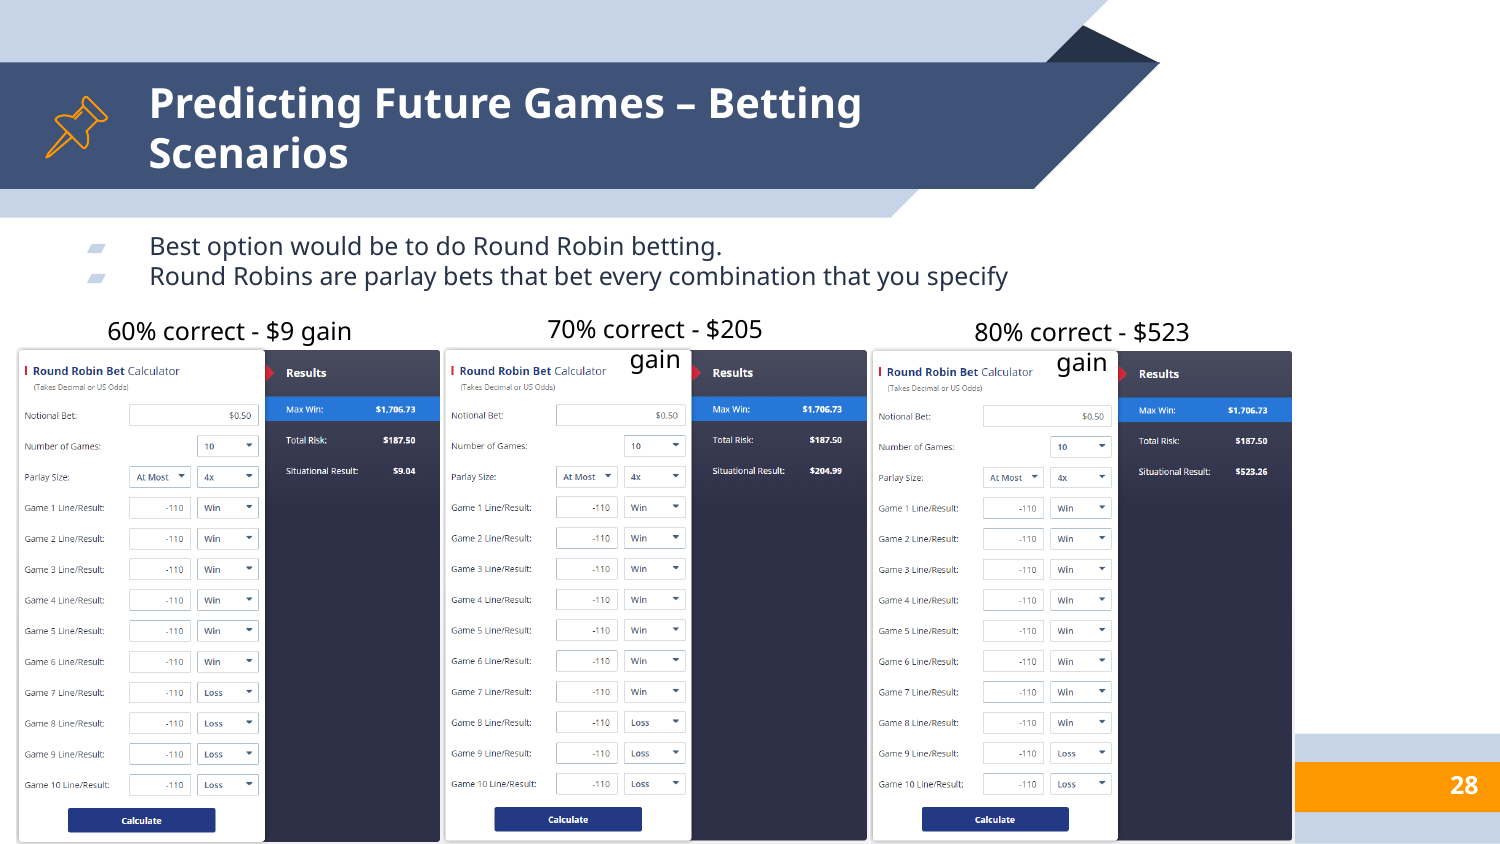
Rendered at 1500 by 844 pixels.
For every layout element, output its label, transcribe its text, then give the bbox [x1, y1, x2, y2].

picture [16, 347, 1295, 844]
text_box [45, 96, 108, 158]
title Predicting Future Games – Betting Scenarios [133, 64, 1035, 190]
slide_number 28 [1299, 760, 1494, 813]
list Best option would be to do Round Robin betting. Round Robins are parlay bets that bet every combination that you specify [59, 225, 1341, 296]
text_box 60% correct - $9 gain [83, 308, 377, 346]
text_box 70% correct - $205 gain [508, 305, 803, 346]
text_box 80% correct - $523 gain [935, 308, 1230, 346]
